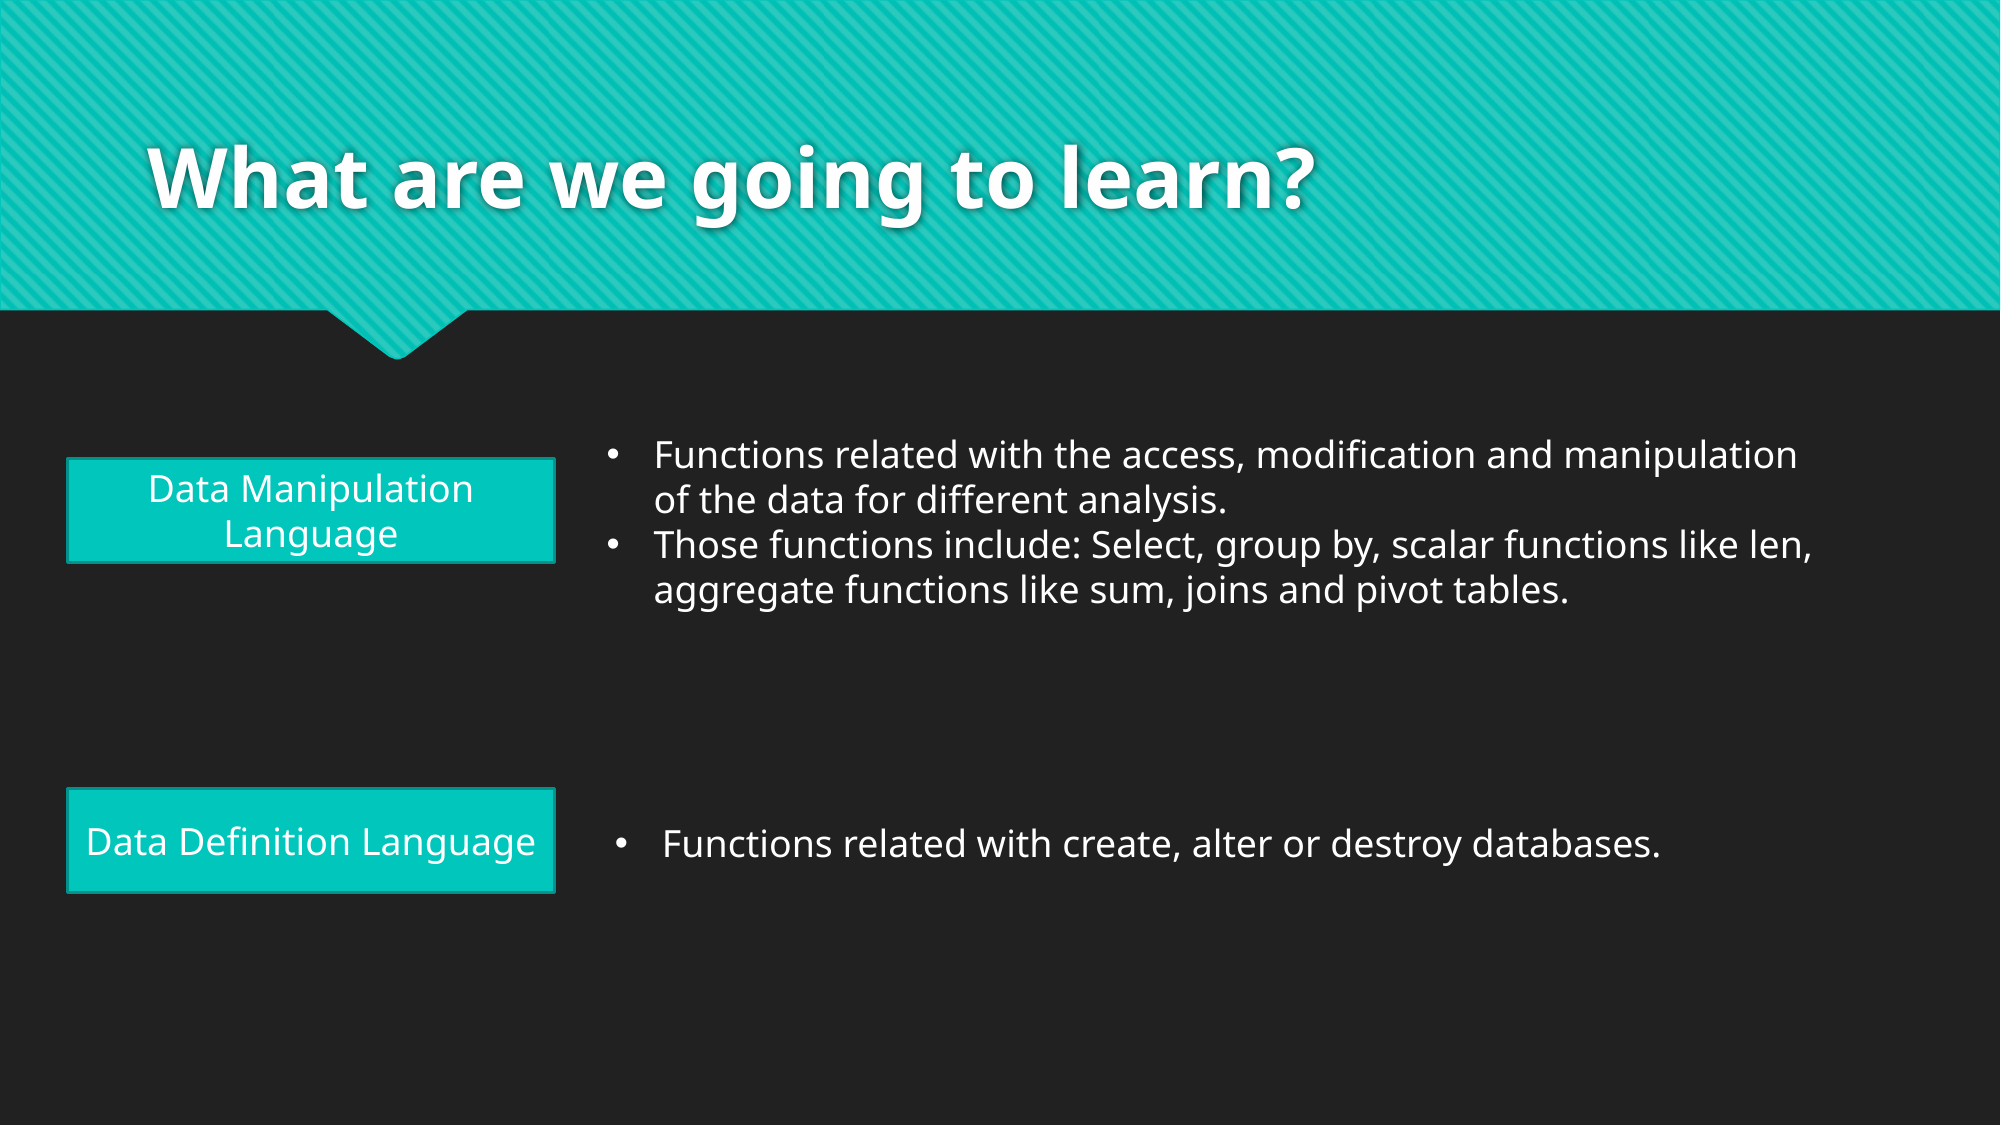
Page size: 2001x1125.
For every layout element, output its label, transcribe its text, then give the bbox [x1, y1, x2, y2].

text_box Functions related with the access, modification and manipulation of the data for different analysis. Those functions include: Select, group by, scalar functions like len, aggregate functions like sum, joins and pivot tables. [591, 423, 1859, 619]
title What are we going to learn? [132, 73, 1868, 233]
text_box Functions related with create, alter or destroy databases. [600, 812, 1868, 918]
text_box Data Definition Language [66, 787, 556, 894]
text_box Data Manipulation Language [66, 457, 556, 564]
